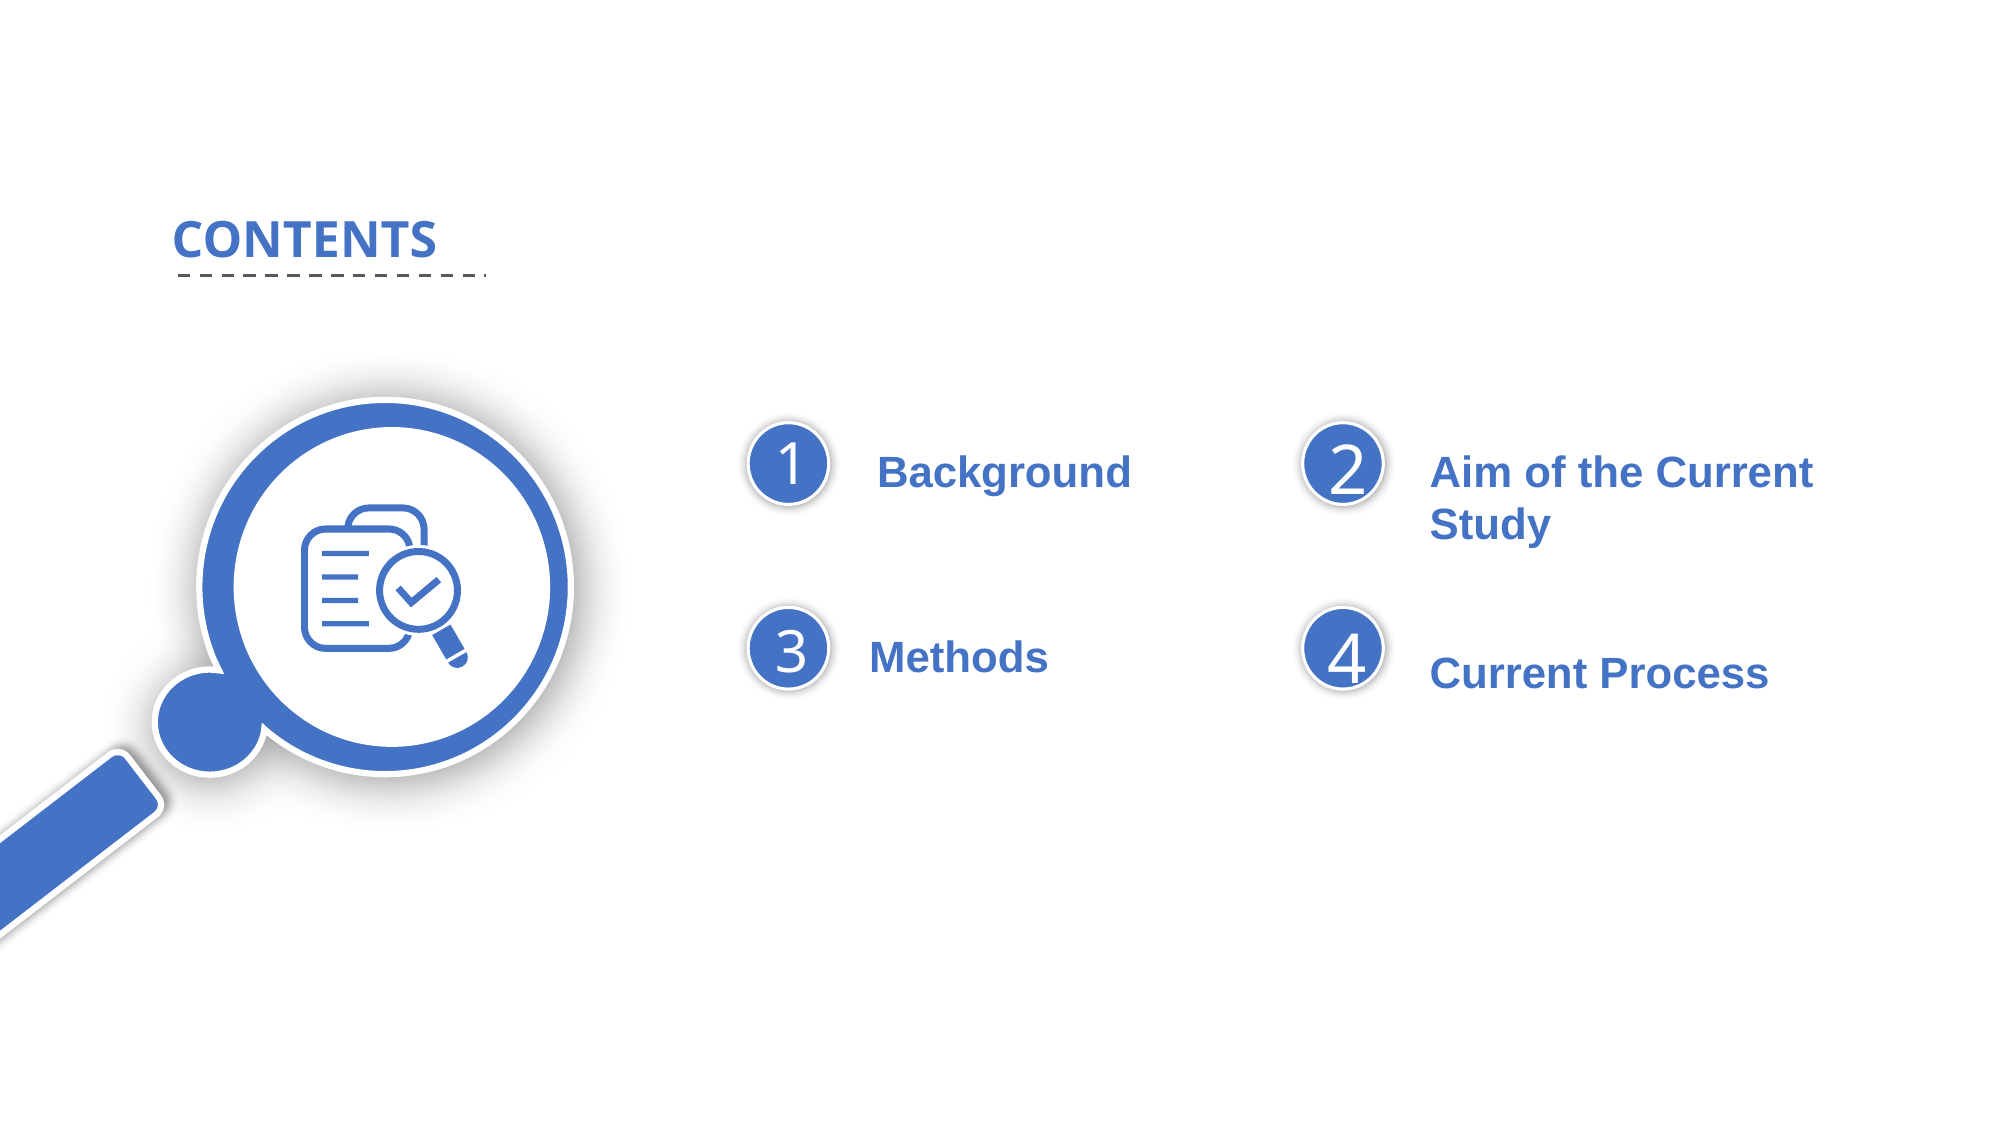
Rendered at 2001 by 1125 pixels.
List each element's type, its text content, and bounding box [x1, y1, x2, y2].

text_box 4 [1312, 606, 1394, 705]
text_box [432, 624, 465, 660]
text_box [1302, 622, 1312, 675]
text_box [233, 427, 551, 747]
text_box Background [862, 435, 1192, 492]
text_box 1 [760, 418, 841, 504]
text_box [0, 752, 161, 935]
text_box 3 [760, 606, 841, 692]
text_box [748, 434, 760, 493]
text_box CONTENTS [156, 199, 487, 275]
text_box [376, 548, 462, 633]
text_box [448, 652, 468, 668]
text_box [748, 619, 760, 678]
text_box [154, 399, 571, 775]
text_box Current Process [1414, 637, 1846, 693]
text_box Aim of the Current Study [1414, 435, 1877, 512]
text_box [301, 504, 428, 652]
text_box 2 [1313, 418, 1395, 516]
text_box [1302, 436, 1313, 491]
text_box Methods [854, 621, 1252, 677]
